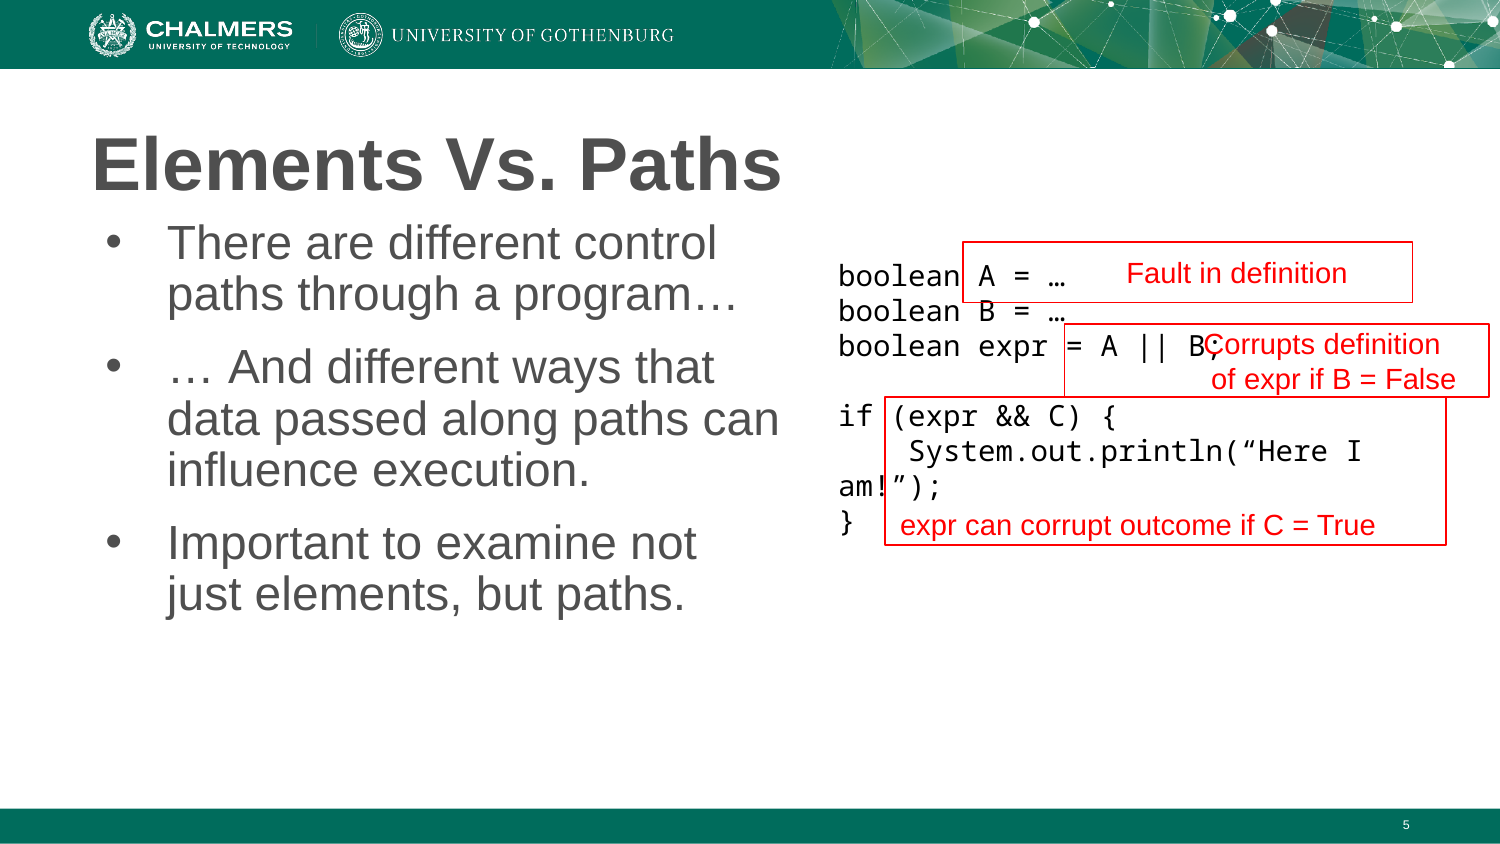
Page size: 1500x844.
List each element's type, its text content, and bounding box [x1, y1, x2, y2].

slide_number ‹#› [1074, 809, 1425, 844]
picture [64, 0, 696, 85]
picture [759, 0, 1500, 68]
list There are different control paths through a program… … And different ways that data passed along paths can influence execution. Important to examine not just elements, but paths. [76, 210, 798, 782]
text_box boolean A = … boolean B = … boolean expr = A || B; if (expr && C) { System.out.println(“Here I am!”); } [823, 242, 1461, 552]
text_box Corrupts definition of expr if B = False [1064, 324, 1489, 398]
title Elements Vs. Paths [76, 100, 1425, 211]
text_box expr can corrupt outcome if C = True [885, 397, 1446, 545]
text_box Fault in definition [962, 242, 1413, 303]
